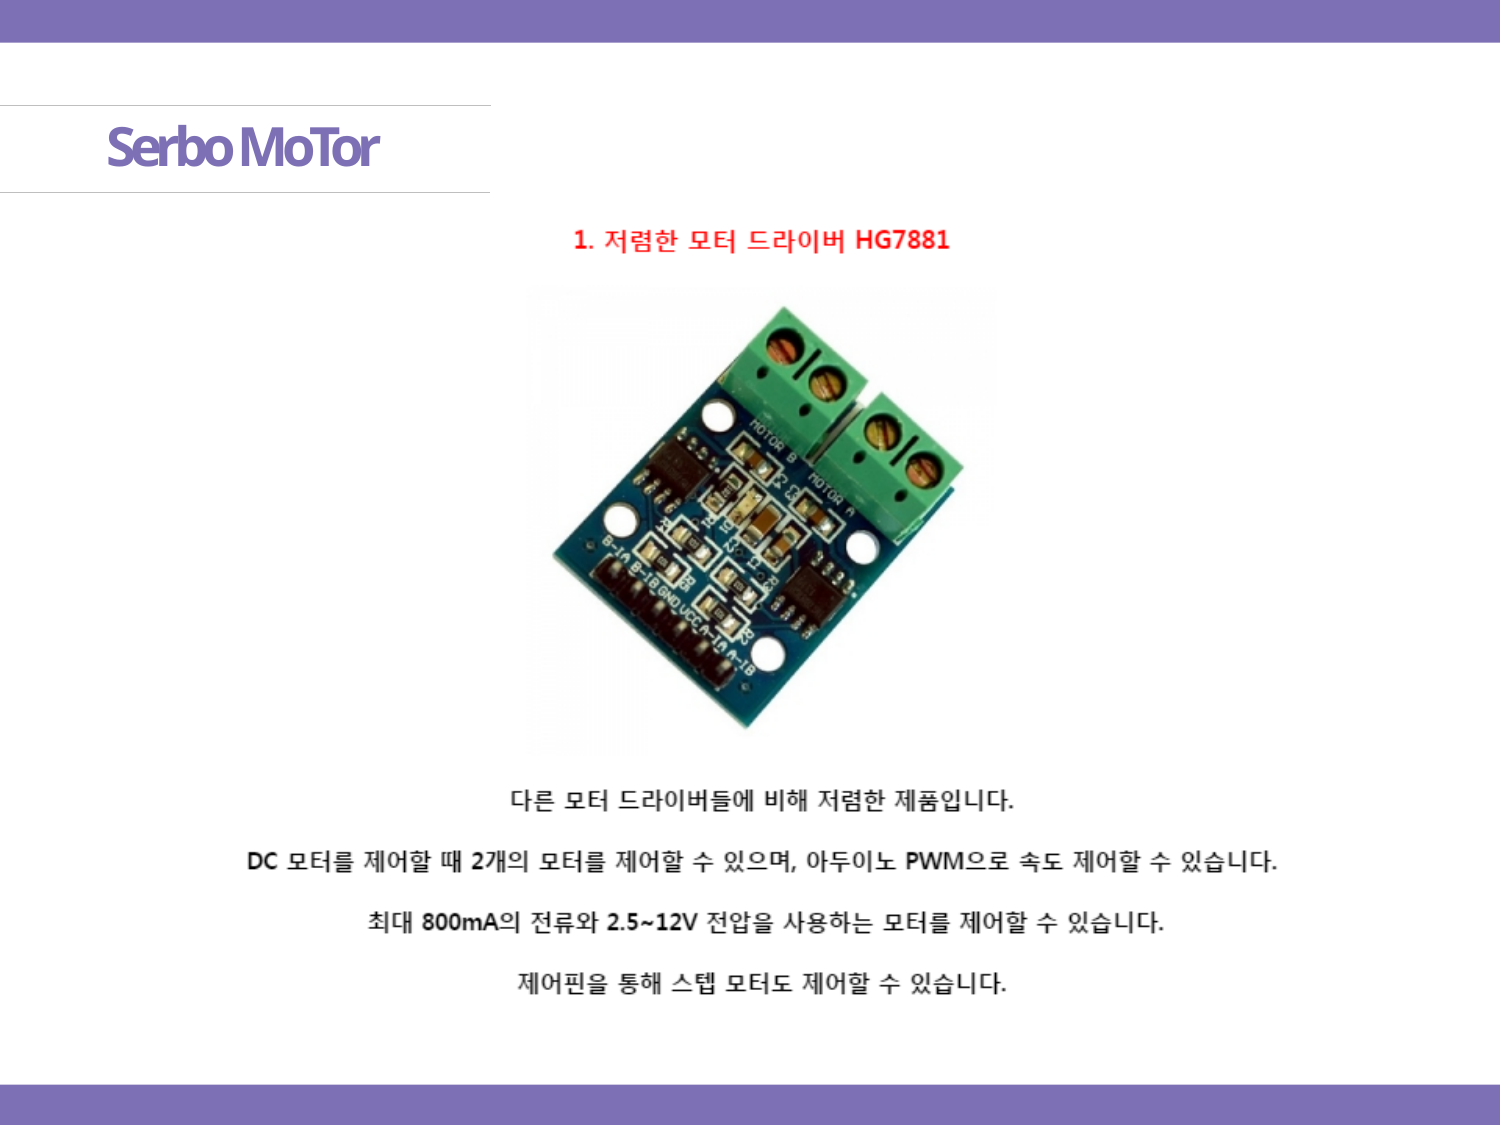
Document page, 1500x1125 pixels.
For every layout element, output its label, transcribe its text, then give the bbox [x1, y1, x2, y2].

text_box Serbo MoTor [0, 105, 540, 185]
picture [218, 199, 1328, 1055]
text_box [0, 0, 1500, 44]
text_box [0, 1084, 1500, 1125]
